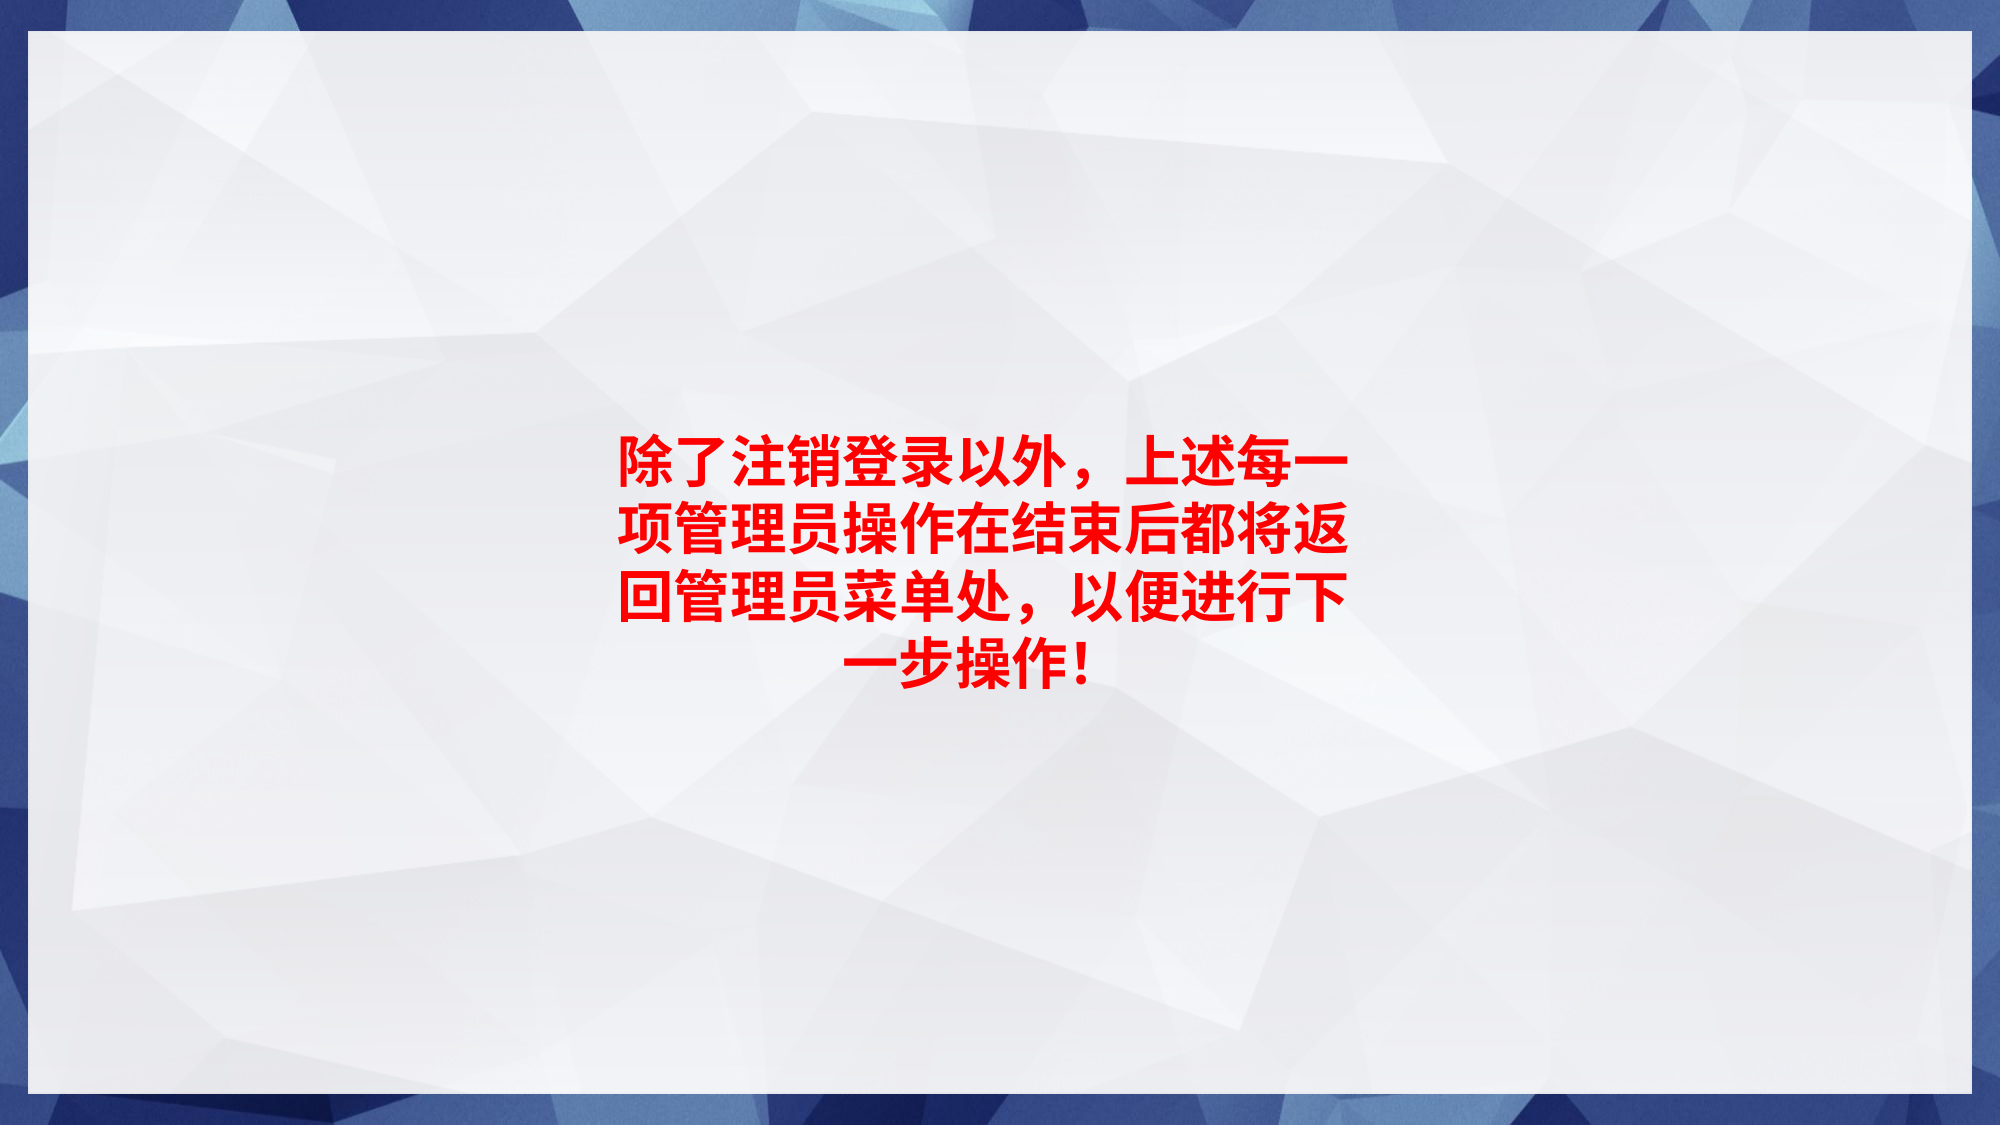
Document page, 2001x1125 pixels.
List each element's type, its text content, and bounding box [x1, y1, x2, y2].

text_box 除了注销登录以外，上述每一项管理员操作在结束后都将返回管理员菜单处，以便进行下一步操作！ [587, 418, 1380, 704]
picture [0, 0, 2000, 1125]
